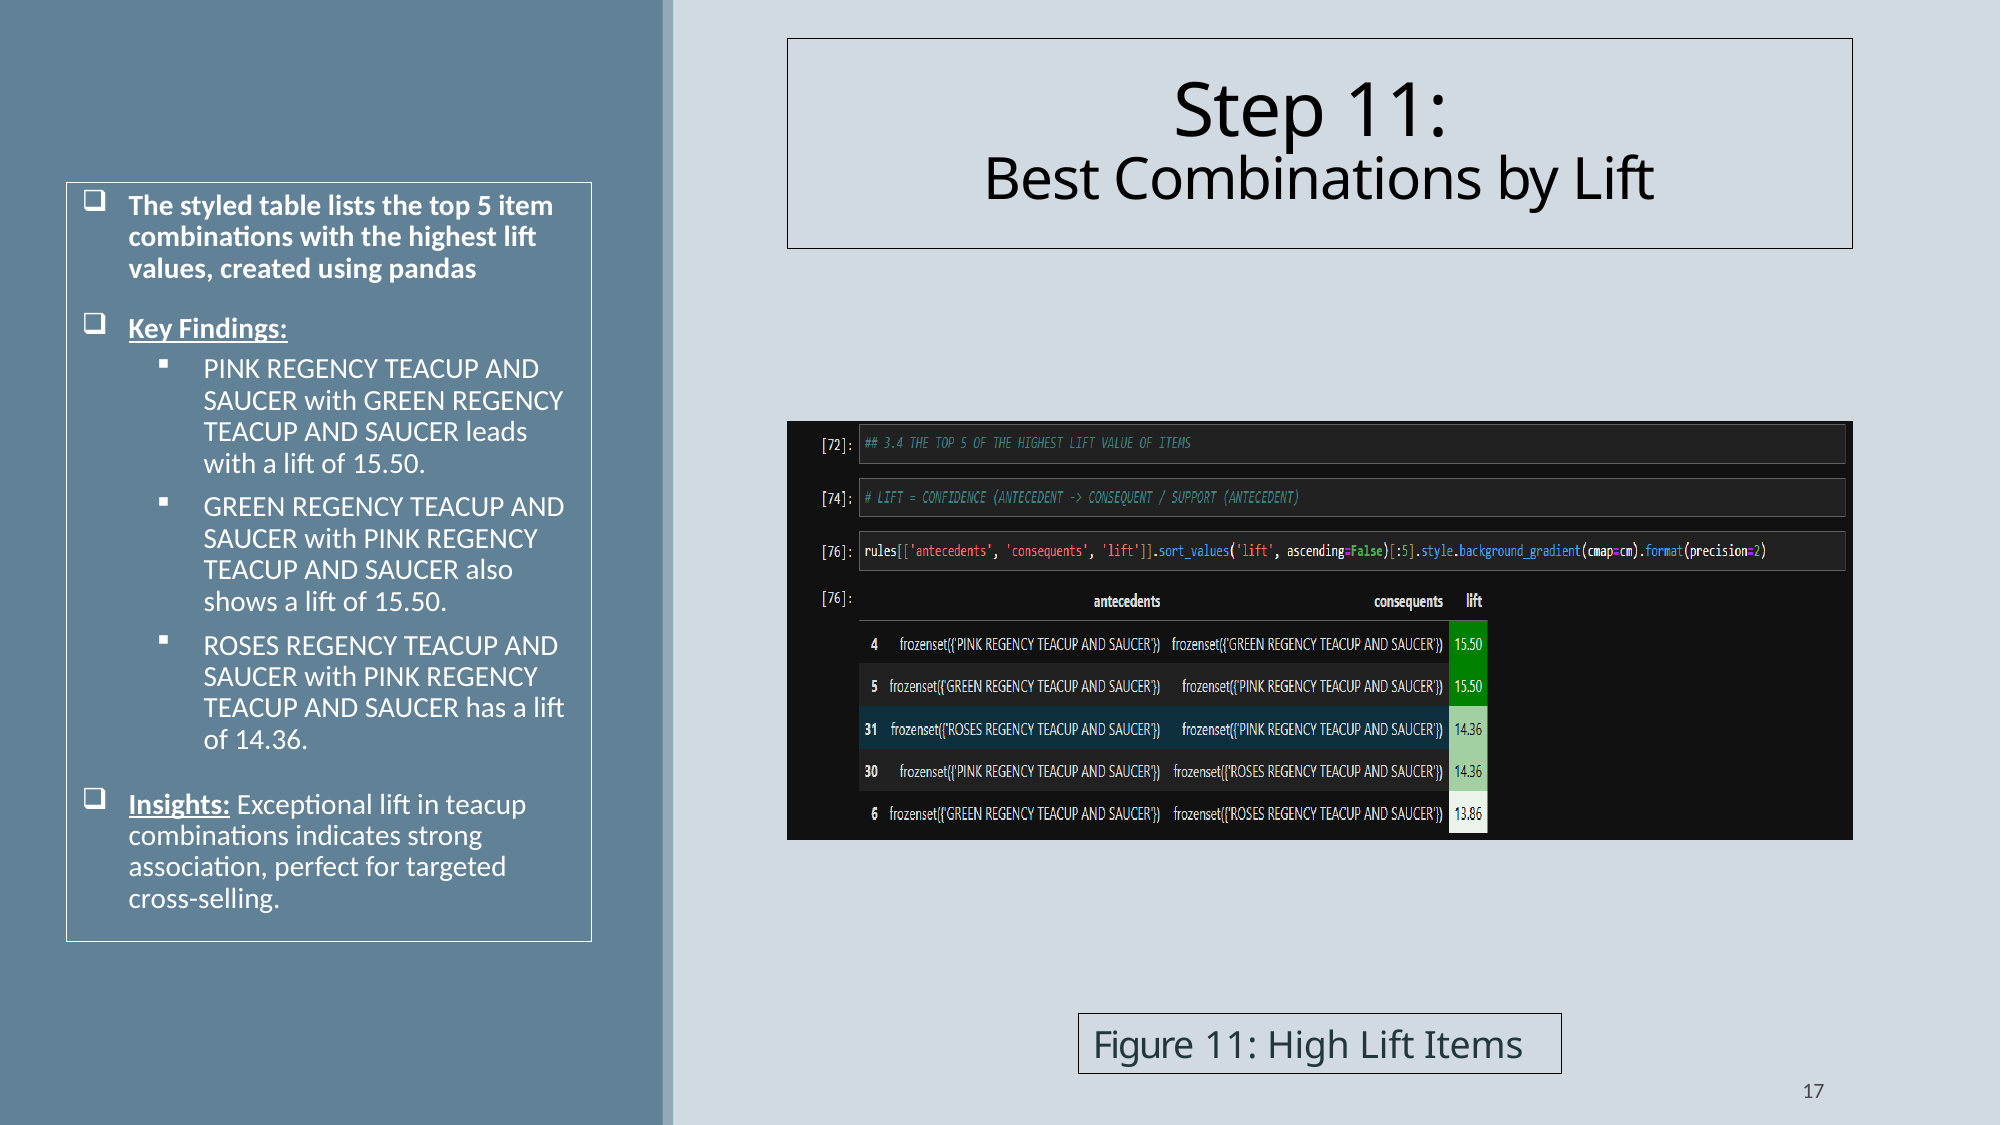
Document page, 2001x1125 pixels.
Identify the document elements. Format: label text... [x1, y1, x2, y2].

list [786, 421, 1854, 841]
text_box Figure 11: High Lift Items [1078, 1013, 1562, 1074]
title Step 11: Best Combinations by Lift [787, 38, 1853, 249]
list The styled table lists the top 5 item combinations with the highest lift values, created using pandas Key Findings: PINK REGENCY TEACUP AND SAUCER with GREEN REGENCY TEACUP AND SAUCER leads with a lift of 15.50. GREEN REGENCY TEACUP AND SAUCER with PINK REGENCY TEACUP AND SAUCER also shows a lift of 15.50. ROSES REGENCY TEACUP AND SAUCER with PINK REGENCY TEACUP AND SAUCER has a lift of 14.36. Insights: Exceptional lift in teacup combinations indicates strong association, perfect for targeted cross-selling. [66, 182, 592, 942]
slide_number 17 [1624, 1059, 1840, 1120]
